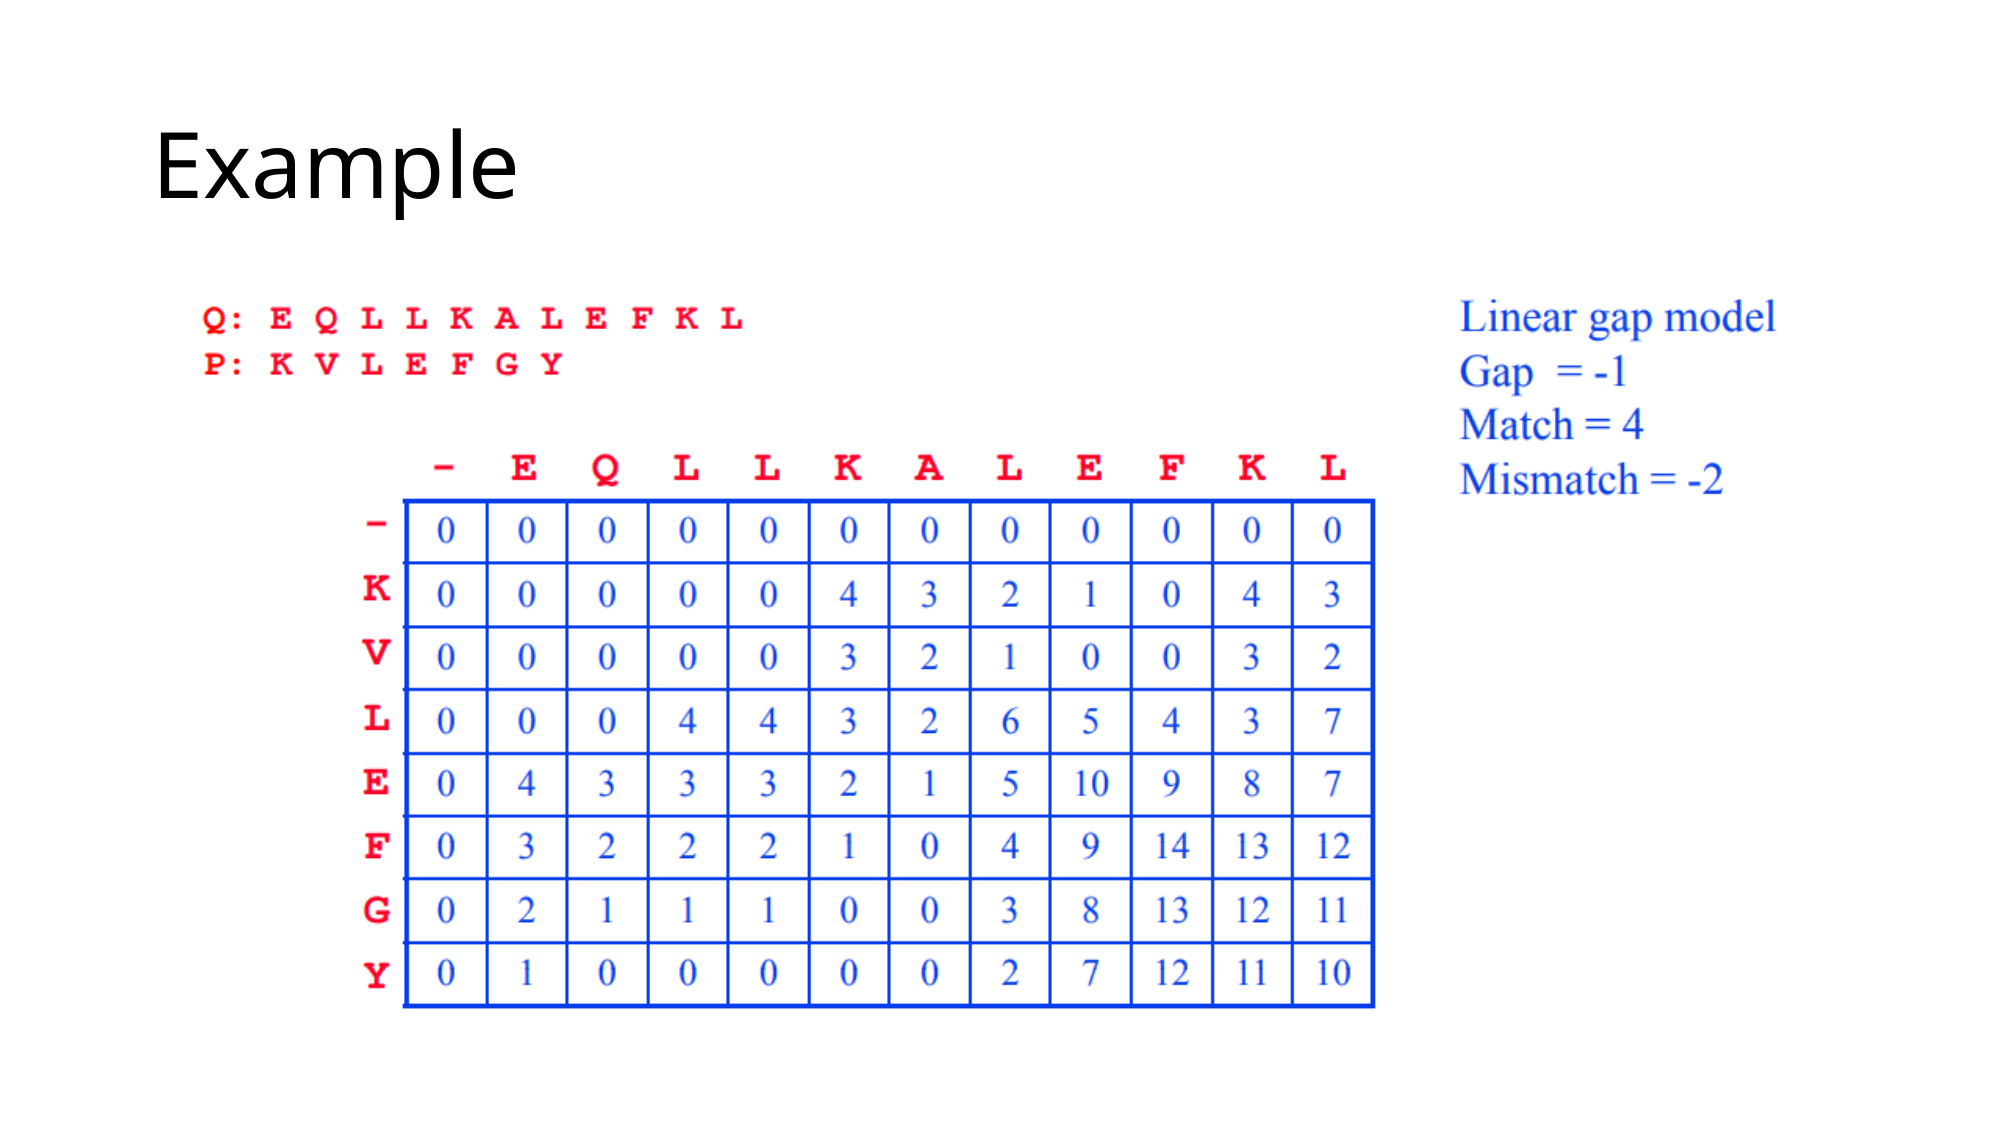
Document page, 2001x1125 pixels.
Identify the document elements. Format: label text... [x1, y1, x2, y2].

title Example [137, 59, 1863, 278]
picture [1449, 288, 1803, 513]
picture [197, 299, 757, 386]
picture [328, 449, 1388, 1029]
